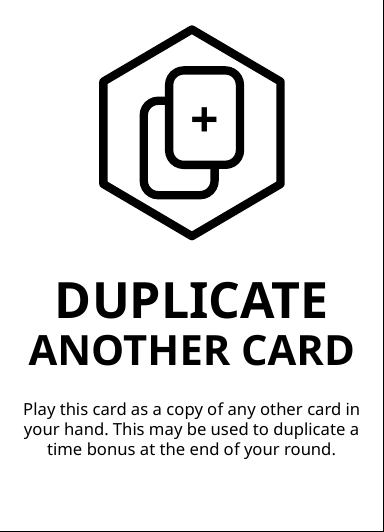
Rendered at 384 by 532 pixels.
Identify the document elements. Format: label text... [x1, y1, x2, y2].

subtitle Play this card as a copy of any other card in your hand. This may be used to duplicate a time bonus at the end of your round. [0, 383, 384, 532]
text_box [143, 69, 241, 196]
picture [0, 0, 384, 267]
title DUPLICATE ANOTHER CARD [0, 267, 384, 383]
